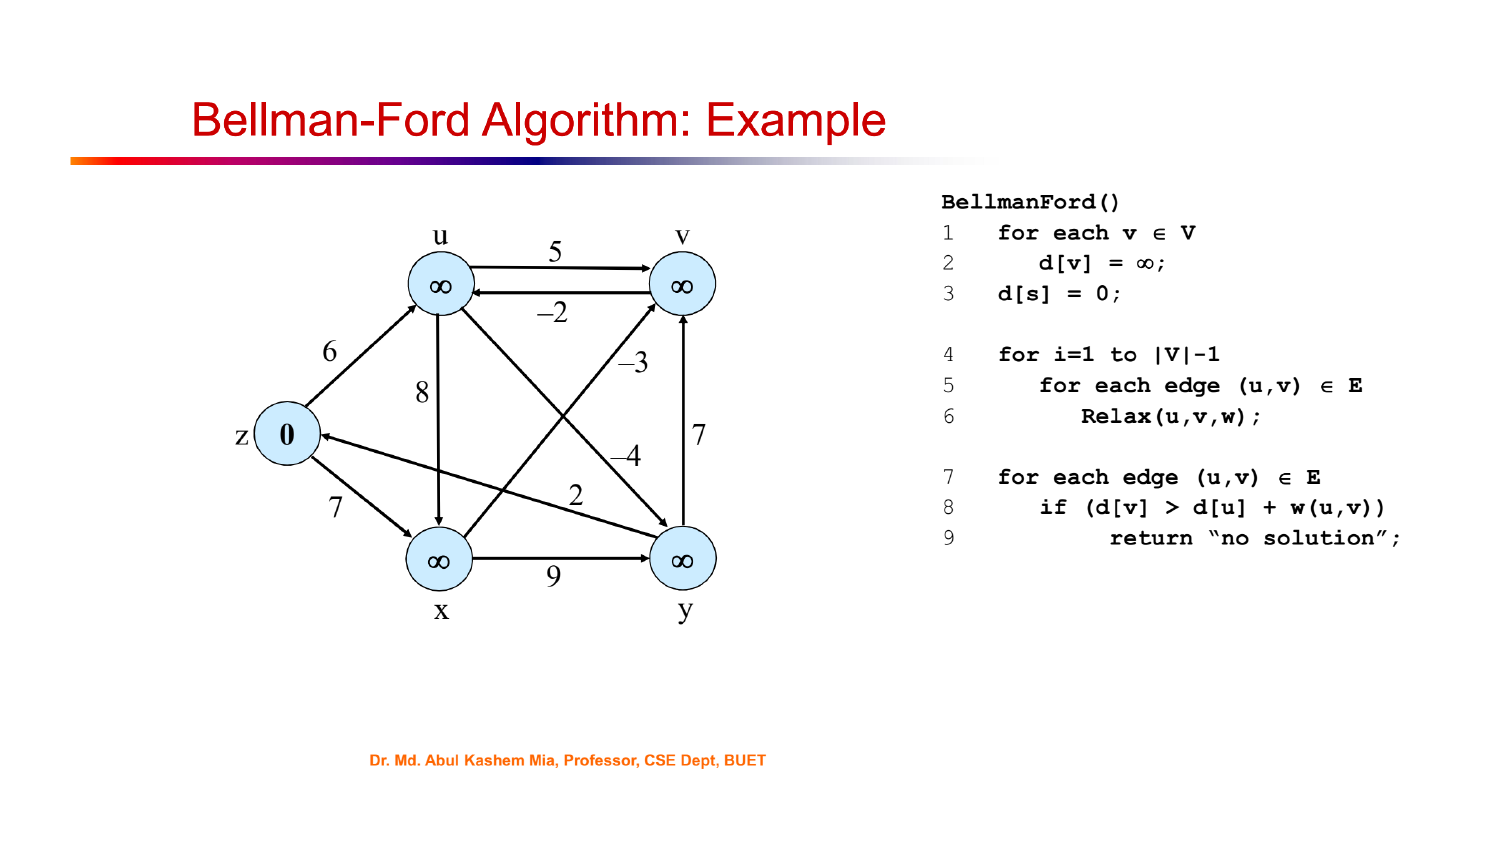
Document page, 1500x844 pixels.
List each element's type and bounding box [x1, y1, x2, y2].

picture [24, 24, 1440, 819]
